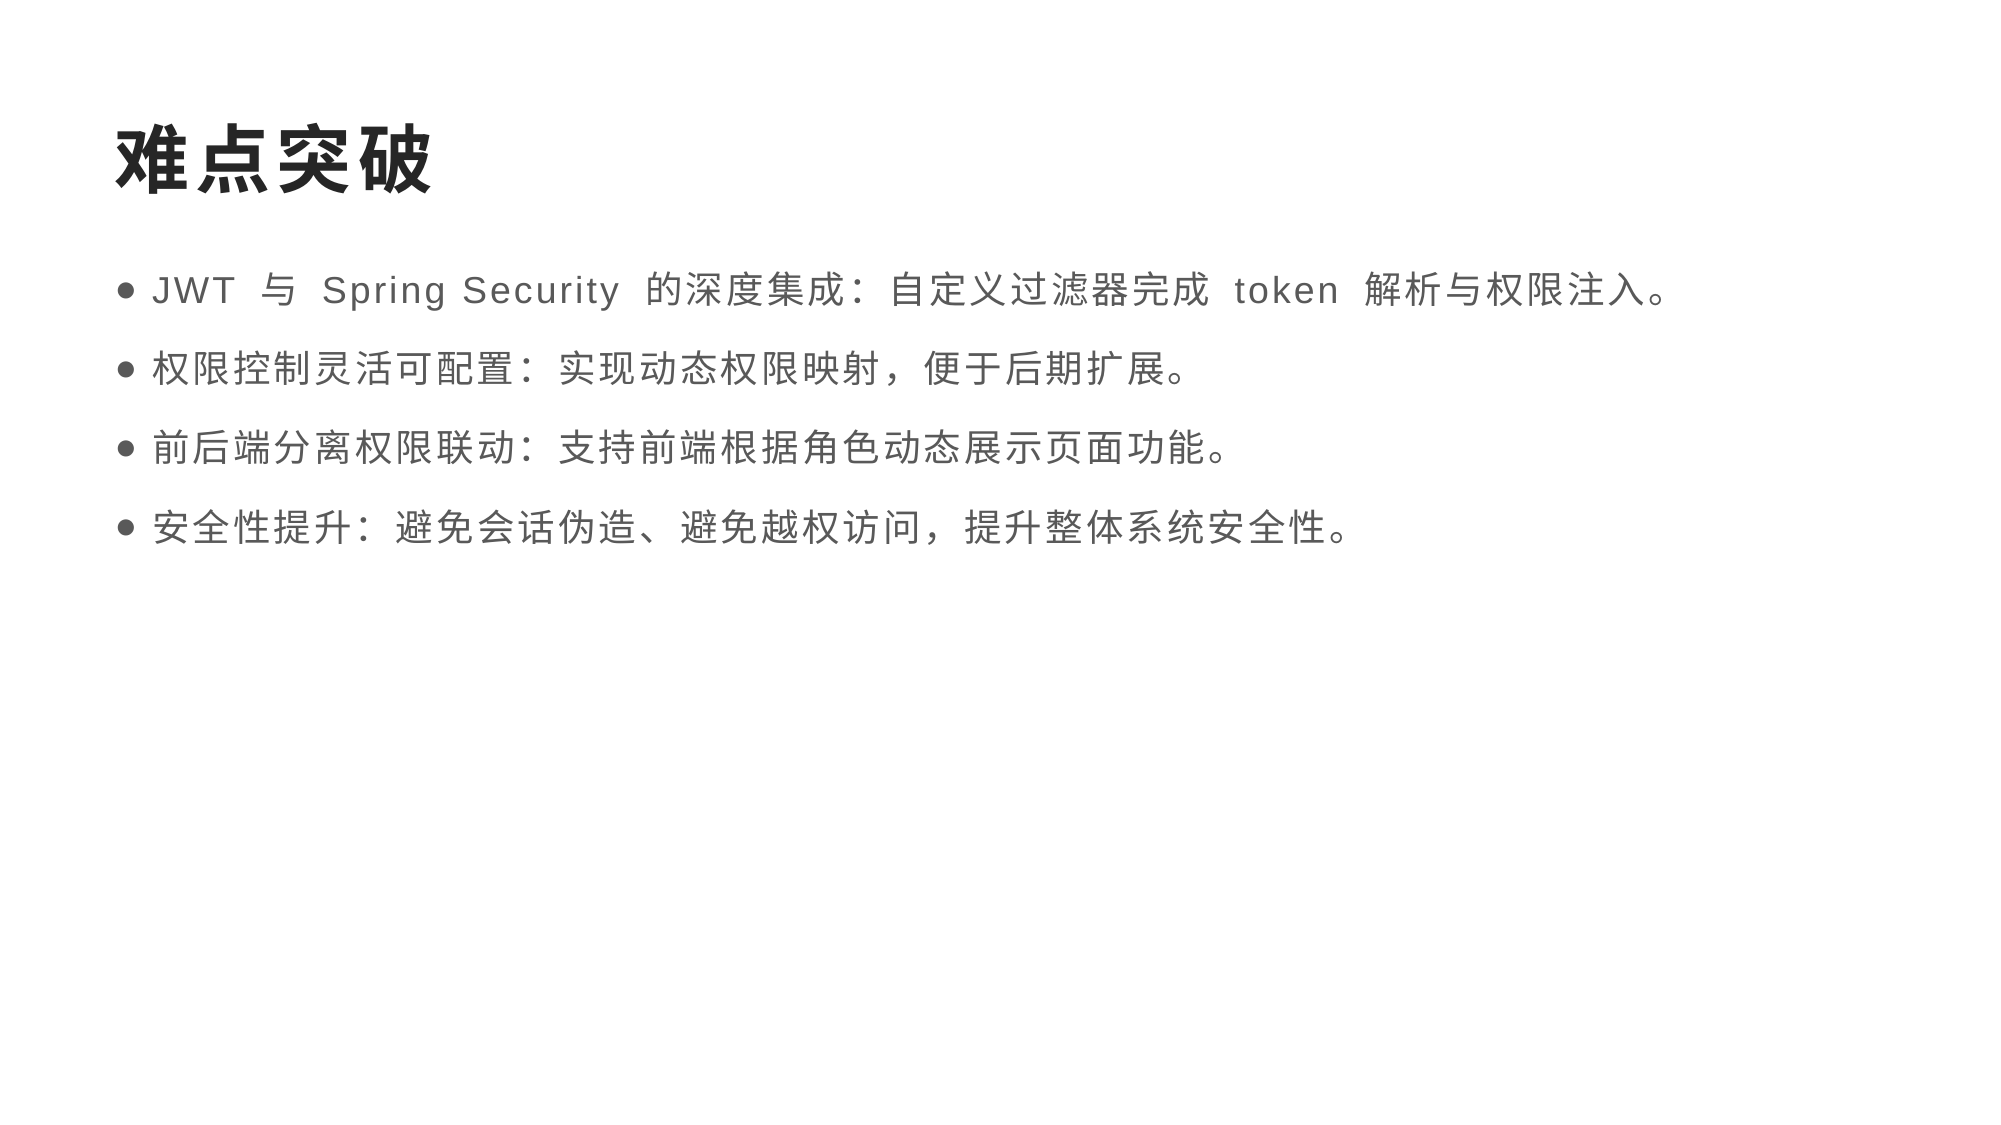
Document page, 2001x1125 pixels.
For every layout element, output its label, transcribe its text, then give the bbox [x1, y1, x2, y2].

title 难点突破 [99, 99, 1900, 216]
list JWT 与 Spring Security 的深度集成：自定义过滤器完成 token 解析与权限注入。 权限控制灵活可配置：实现动态权限映射，便于后期扩展。 前后端分离权限联动：支持前端根据角色动态展示页面功能。 安全性提升：避免会话伪造、避免越权访问，提升整体系统安全性。 [99, 244, 1900, 1026]
